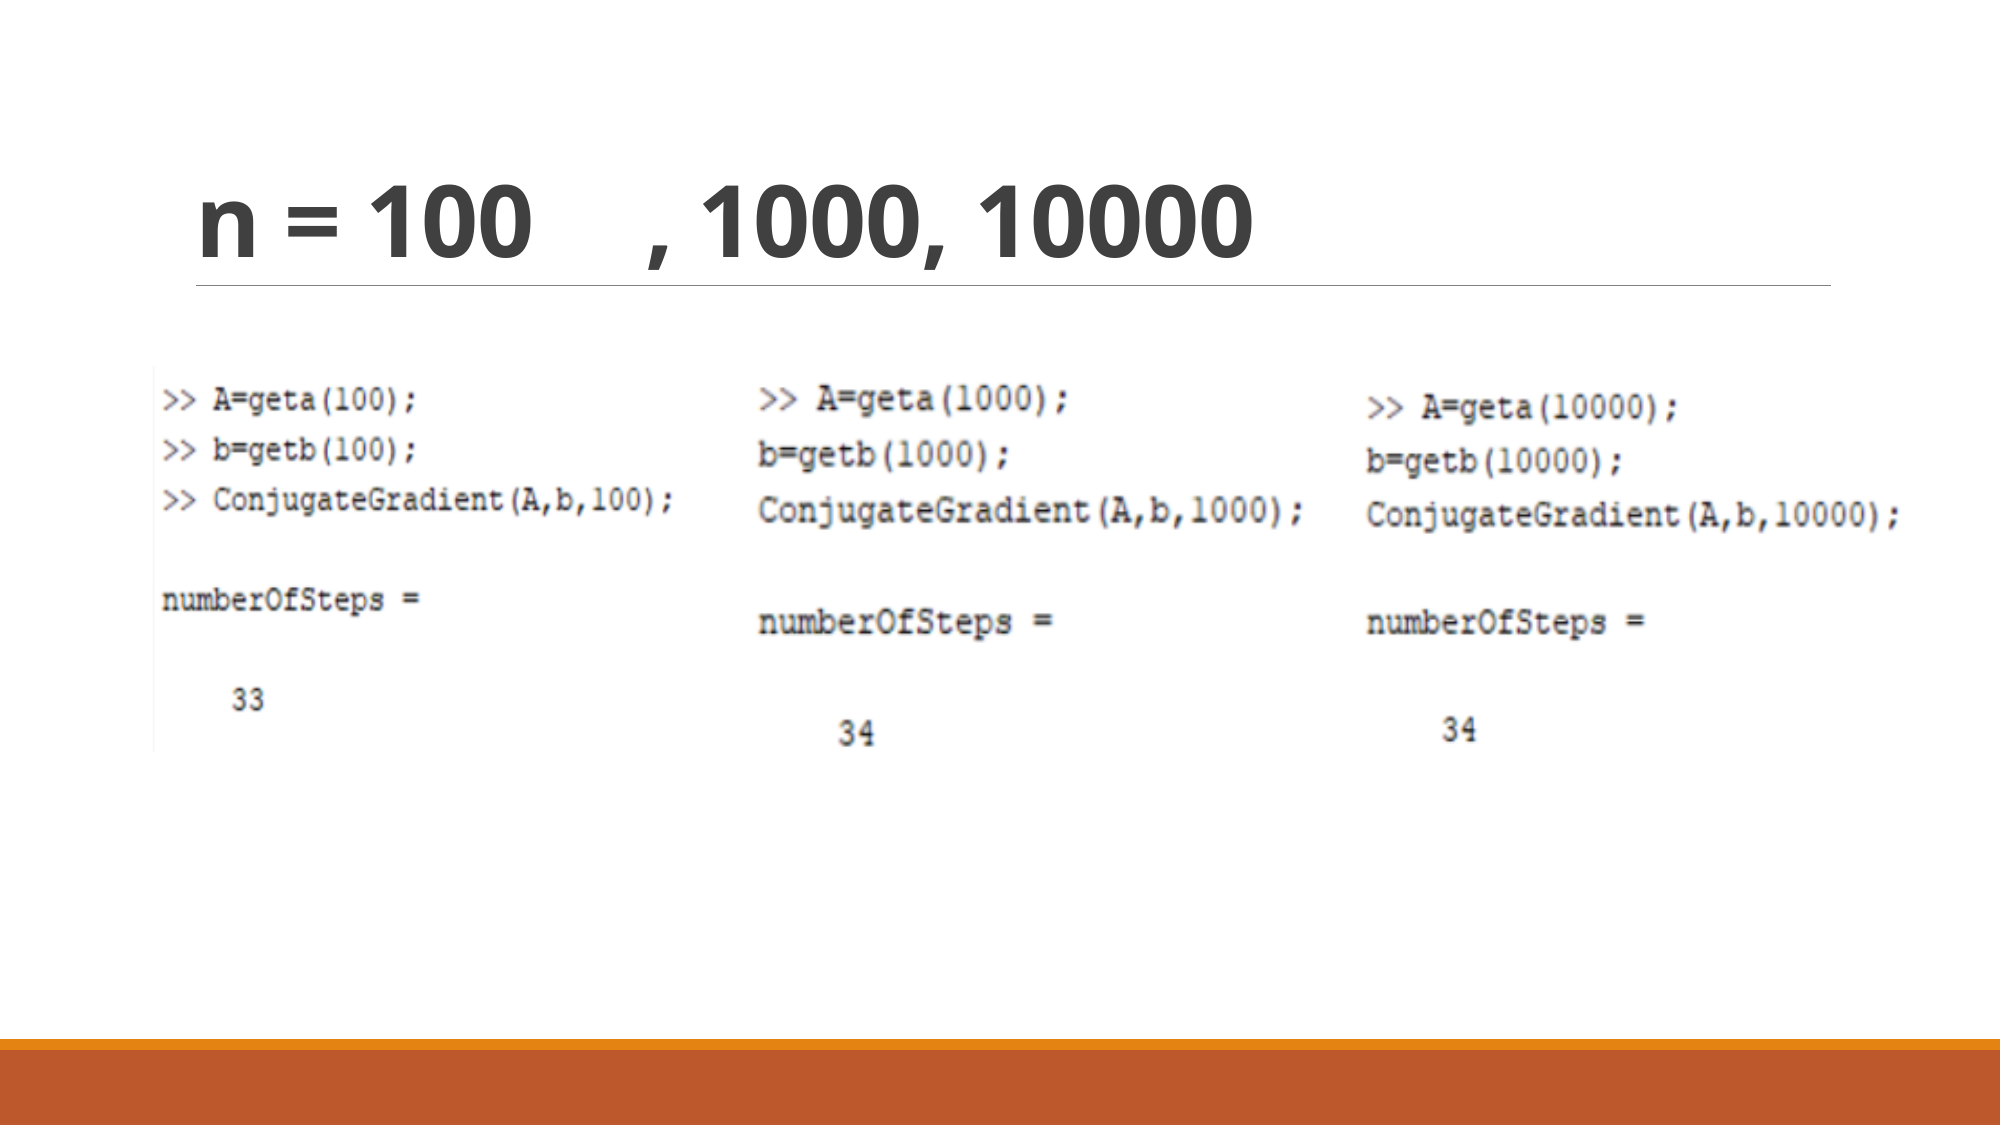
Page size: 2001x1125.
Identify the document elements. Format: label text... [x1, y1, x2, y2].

picture [145, 365, 719, 752]
title n = 100 , 1000, 10000 [180, 47, 1830, 285]
picture [740, 365, 1925, 767]
